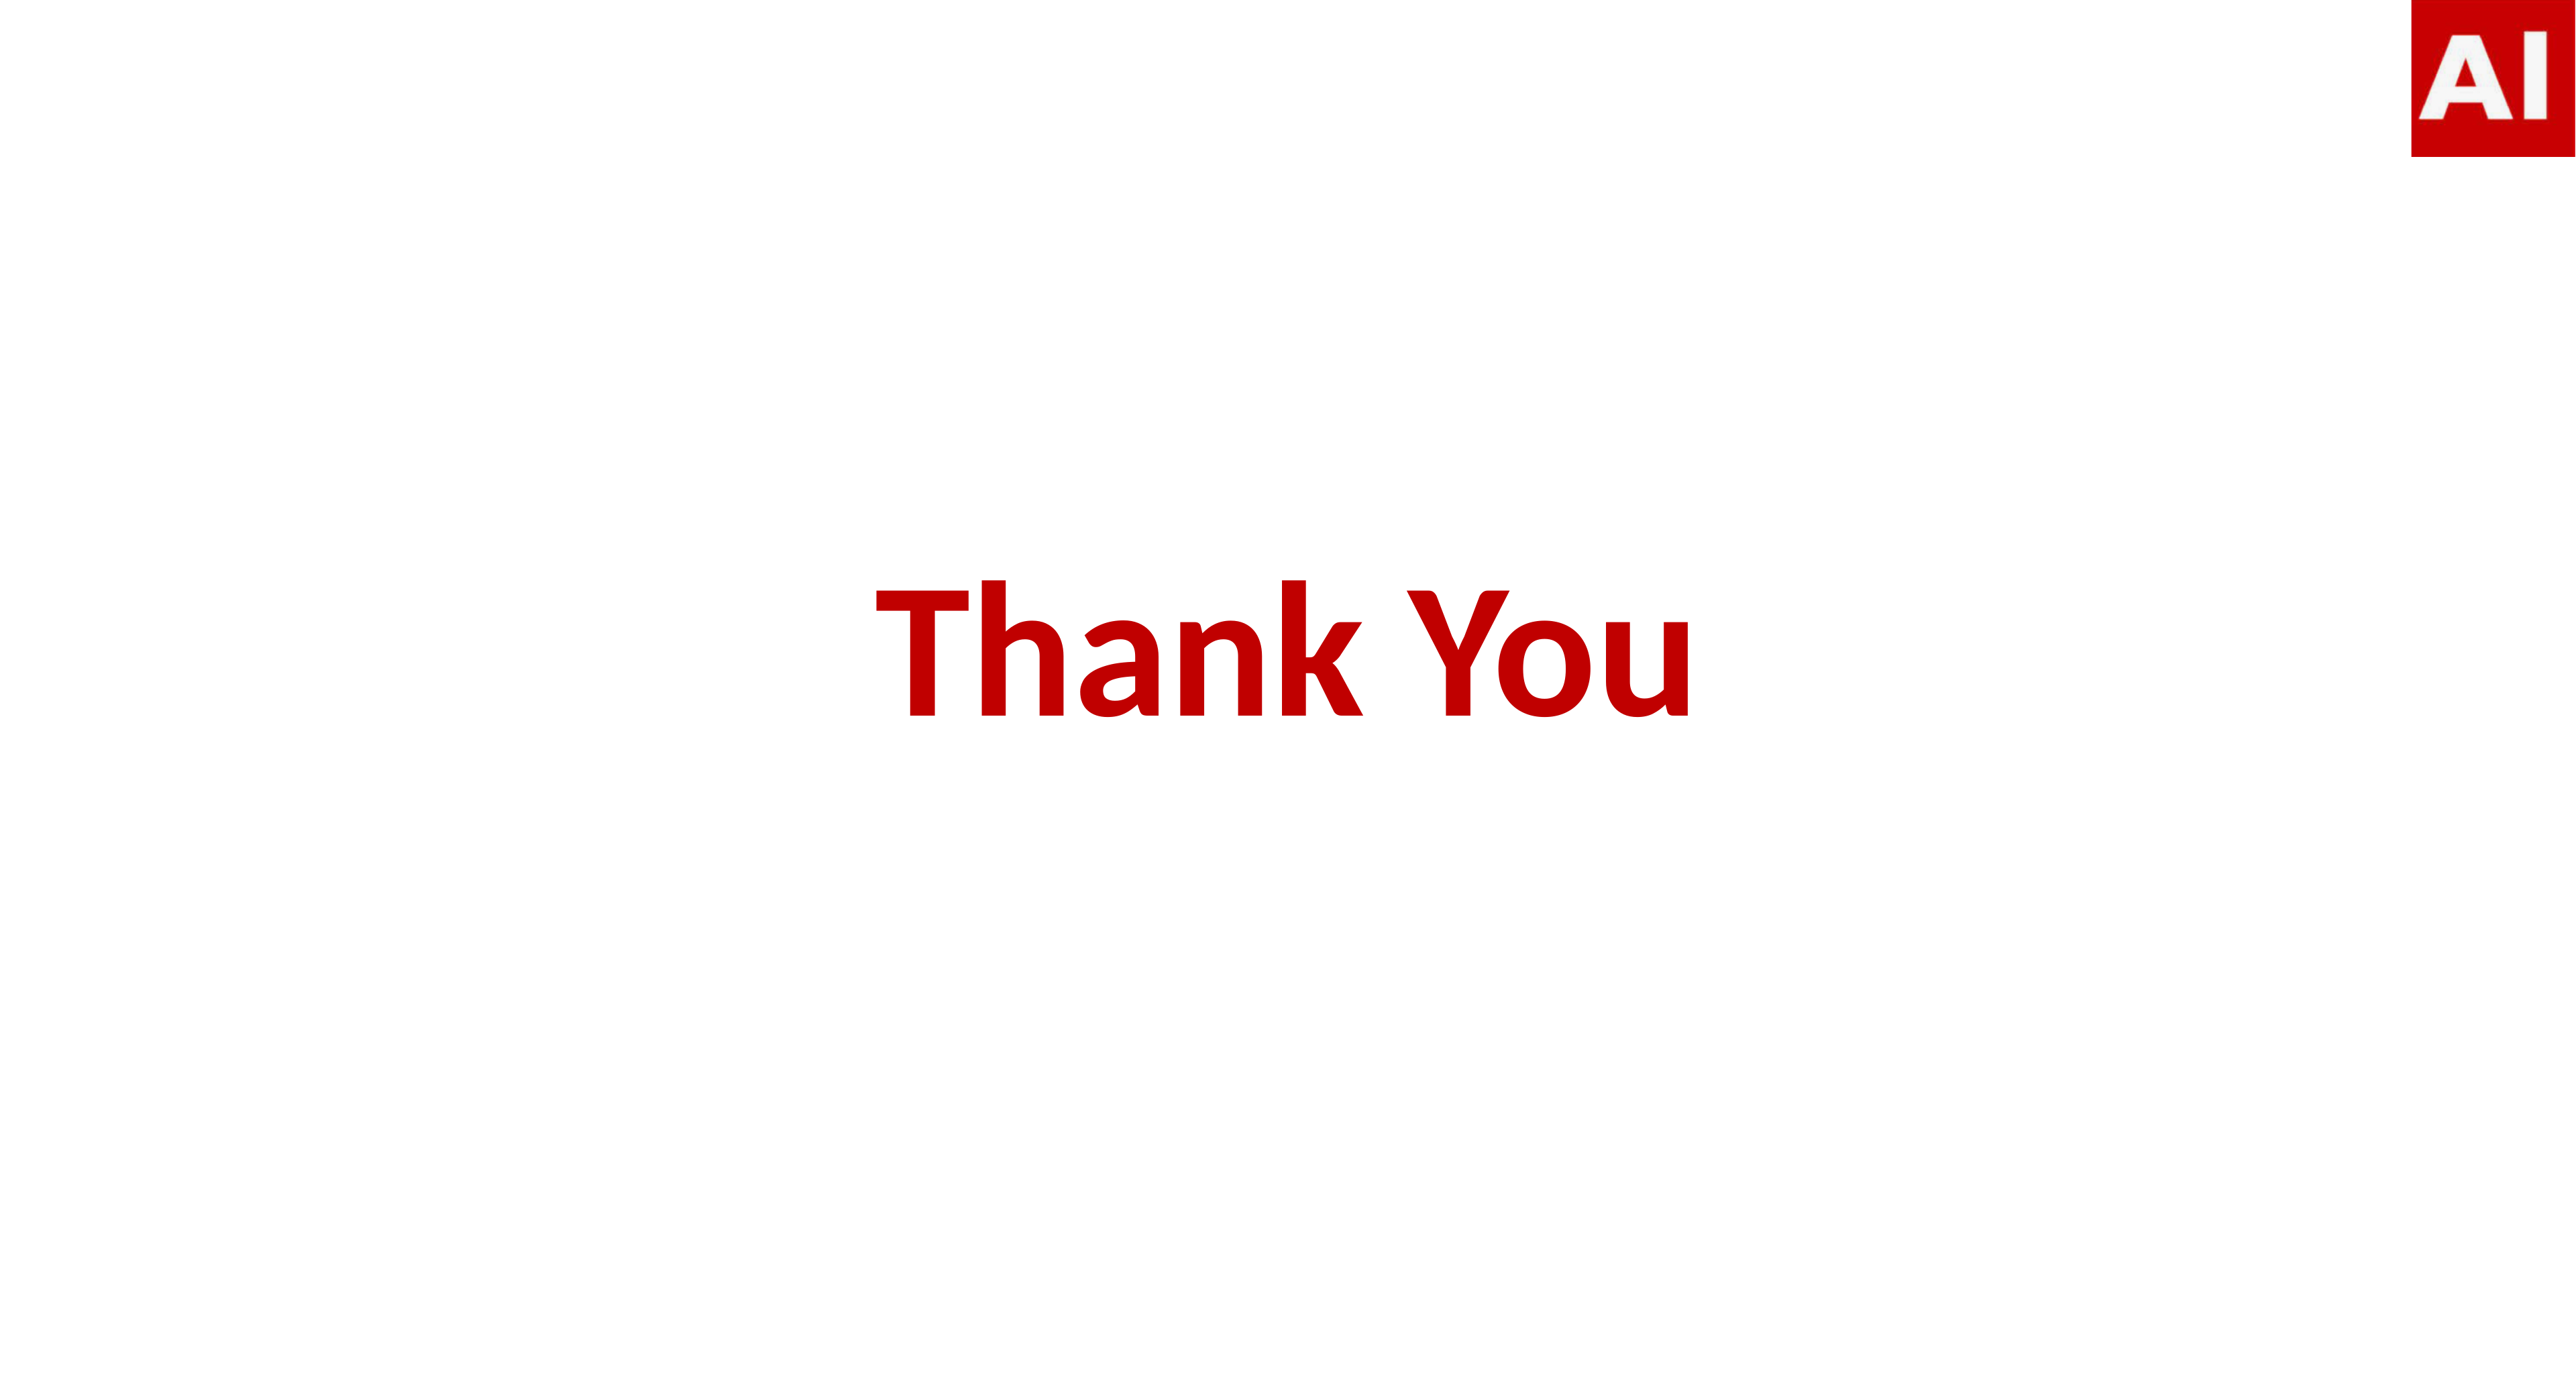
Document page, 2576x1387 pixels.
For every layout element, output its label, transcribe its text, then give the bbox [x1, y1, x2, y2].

picture [2411, 0, 2575, 157]
title Thank You [193, 458, 2383, 820]
